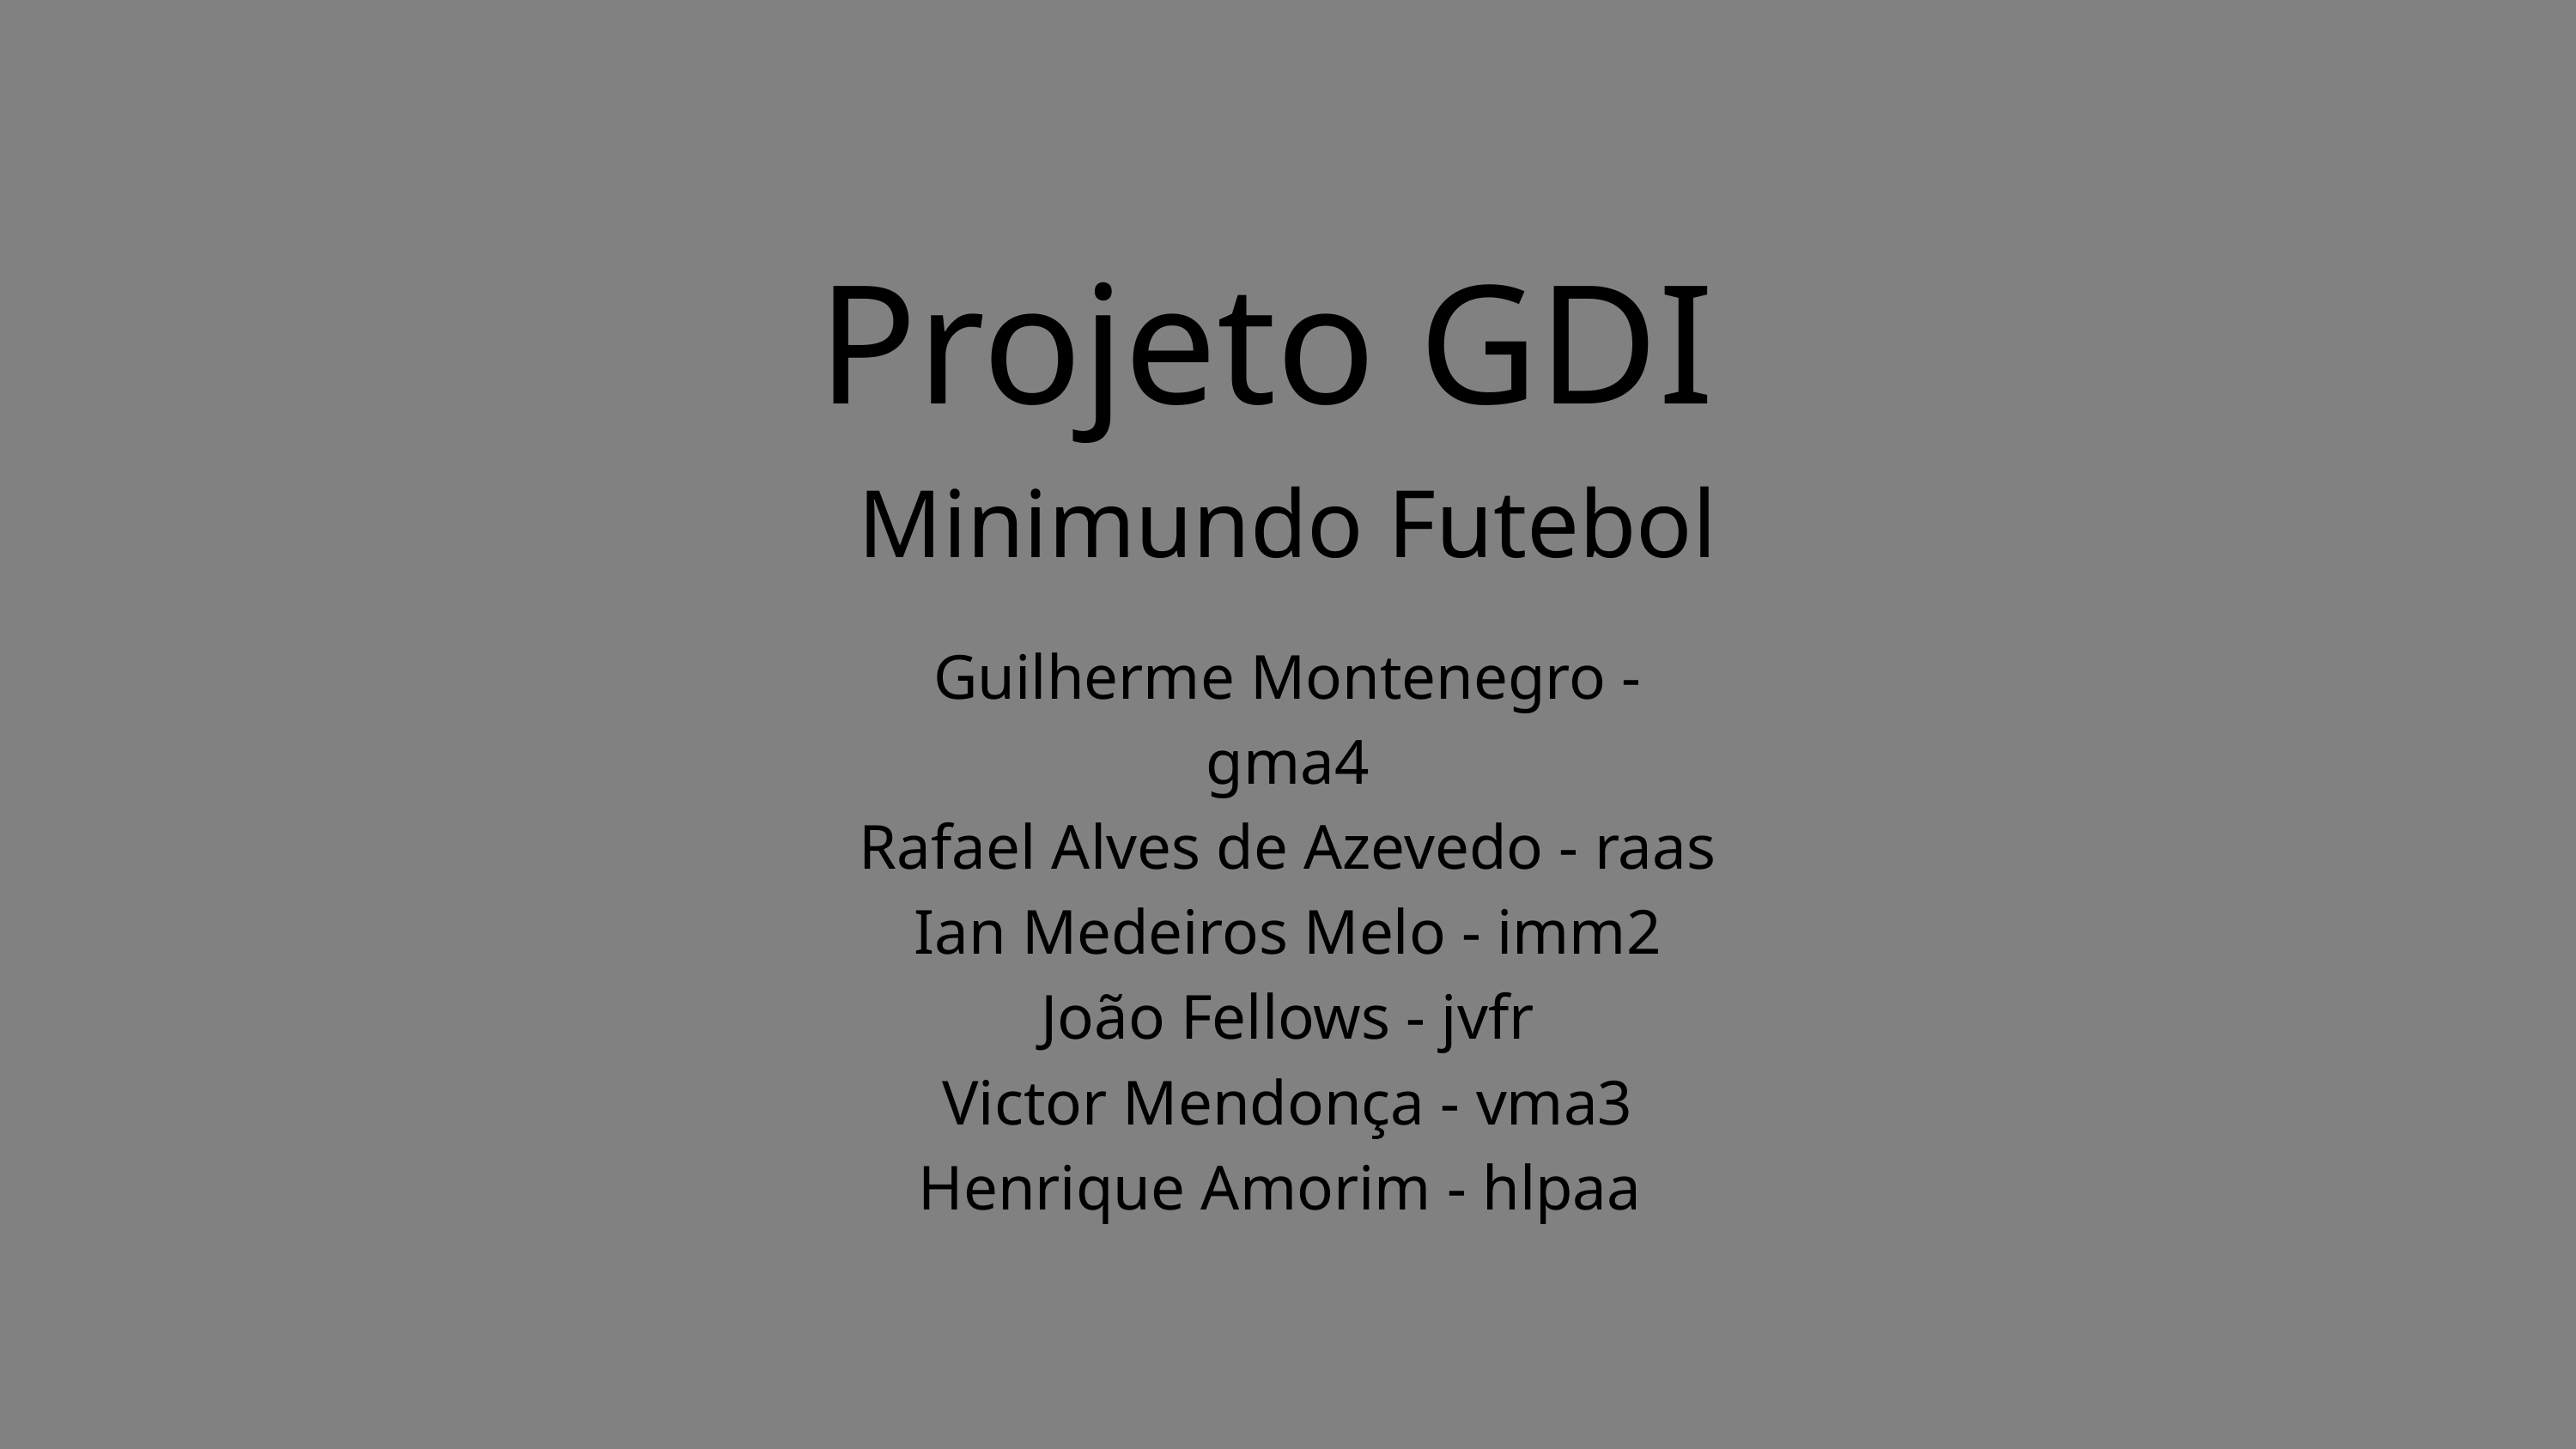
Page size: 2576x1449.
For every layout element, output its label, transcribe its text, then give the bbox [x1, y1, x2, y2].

text_box Projeto GDI [797, 206, 1779, 437]
text_box Guilherme Montenegro - gma4 Rafael Alves de Azevedo - raas Ian Medeiros Melo - imm2 João Fellows - jvfr Victor Mendonça - vma3 Henrique Amorim - hlpaa [850, 626, 1726, 1222]
text_box Minimundo Futebol [831, 446, 1745, 577]
